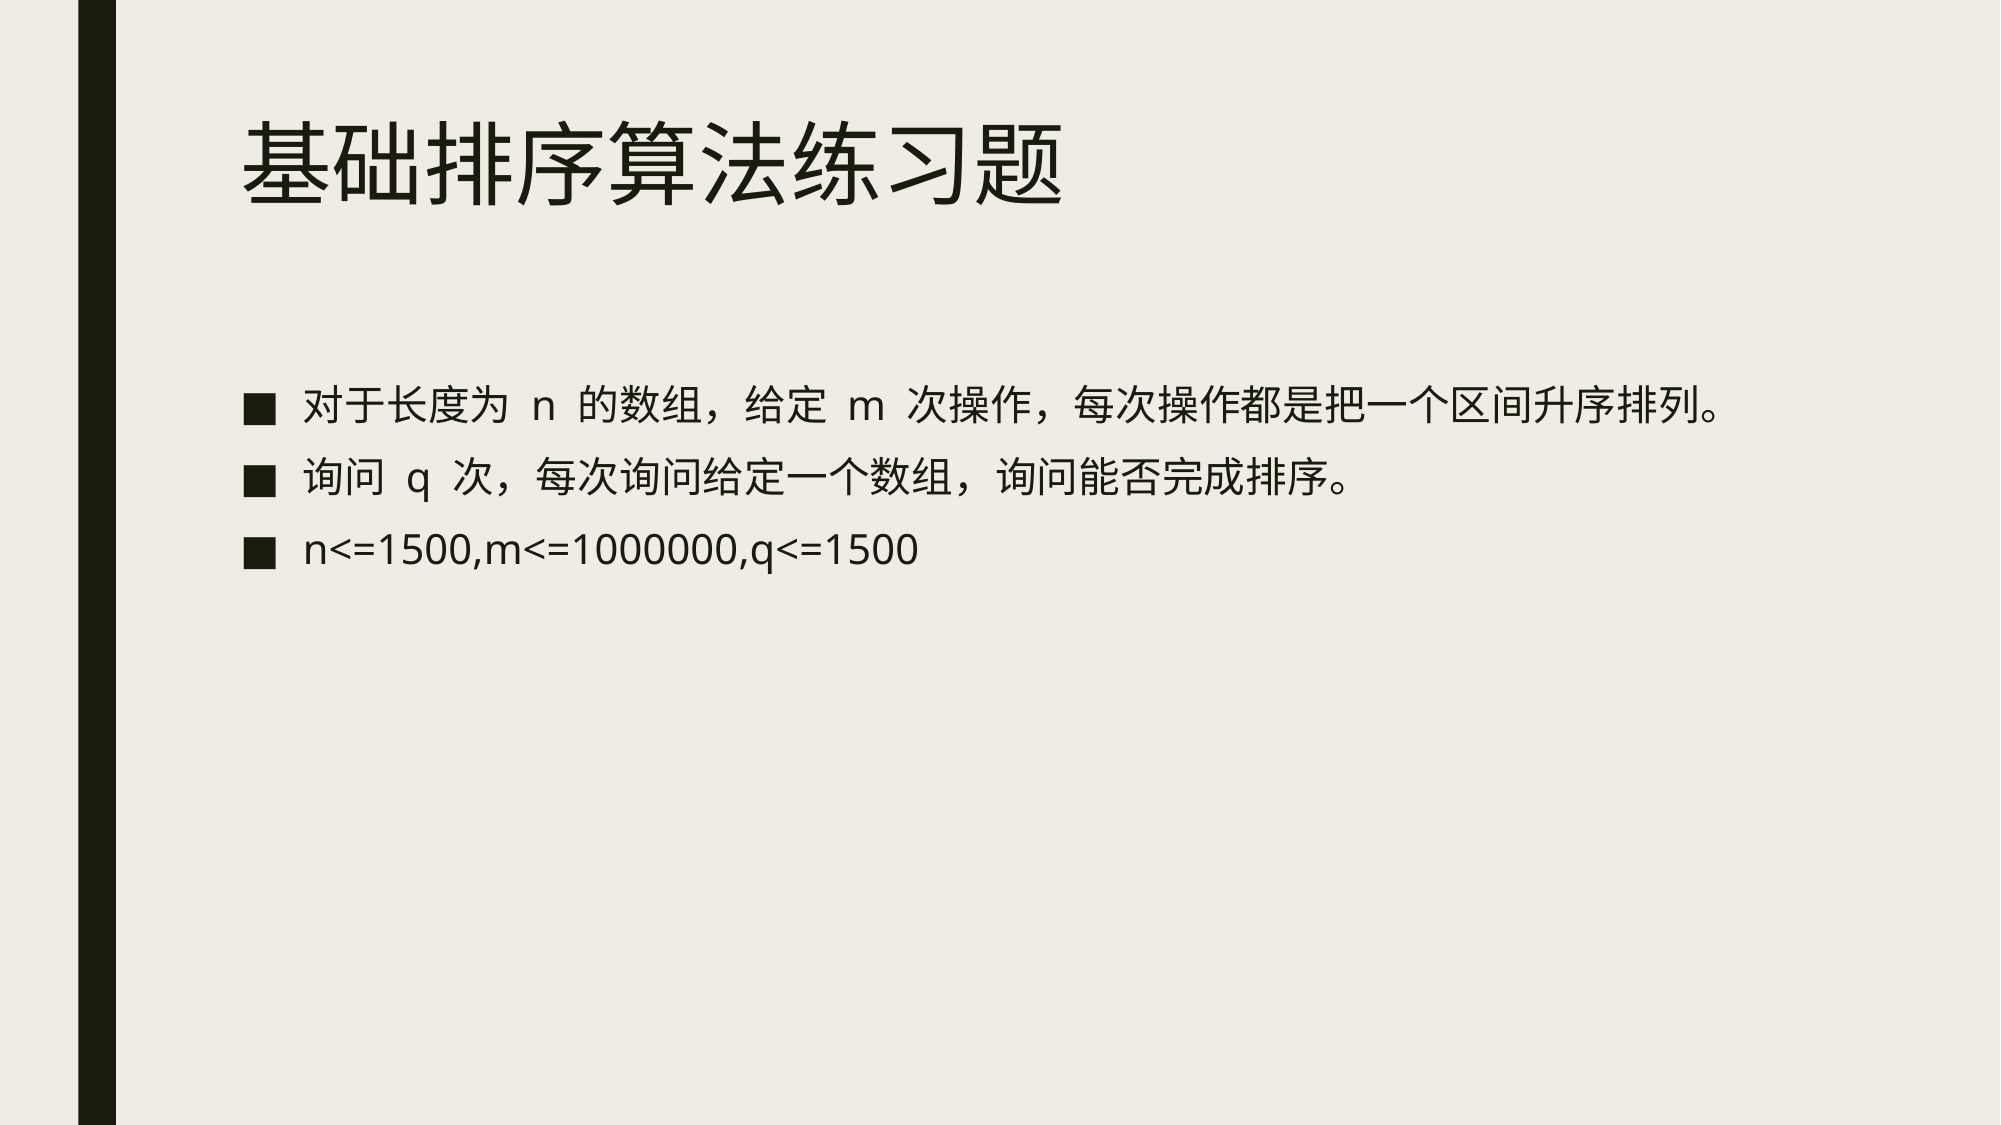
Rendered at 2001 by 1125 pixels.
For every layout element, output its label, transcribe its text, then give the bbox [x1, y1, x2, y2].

title 基础排序算法练习题 [225, 112, 1800, 357]
list 对于长度为 n 的数组，给定 m 次操作，每次操作都是把一个区间升序排列。 询问 q 次，每次询问给定一个数组，询问能否完成排序。 n<=1500,m<=1000000,q<=1500 [225, 375, 1800, 963]
